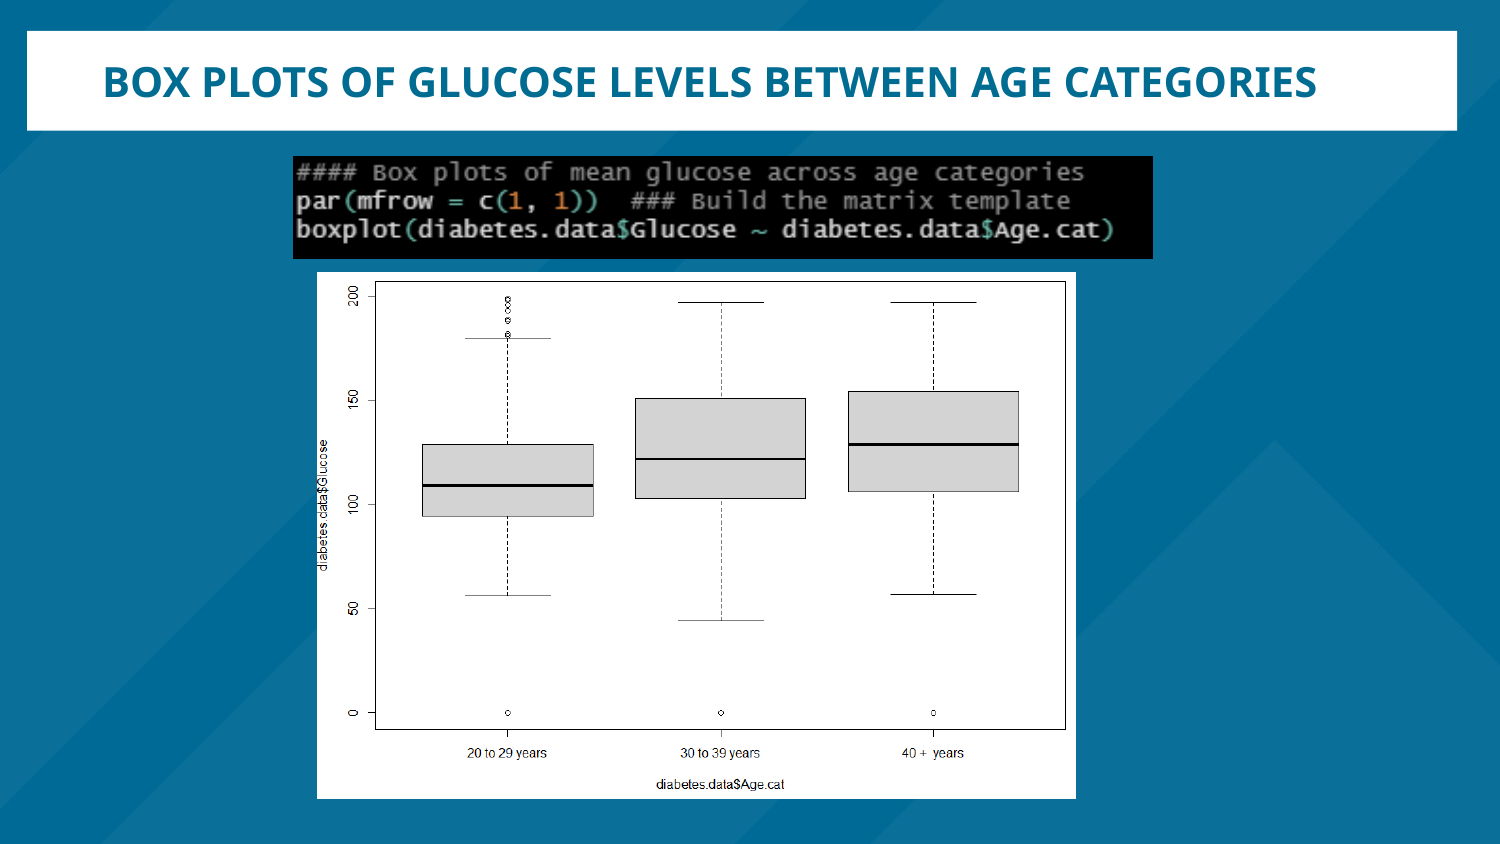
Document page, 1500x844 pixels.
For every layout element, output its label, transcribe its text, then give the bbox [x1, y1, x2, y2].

picture [294, 157, 1152, 258]
picture [318, 273, 1075, 798]
title Box plots of glucose levels between age categories [27, 30, 1458, 131]
